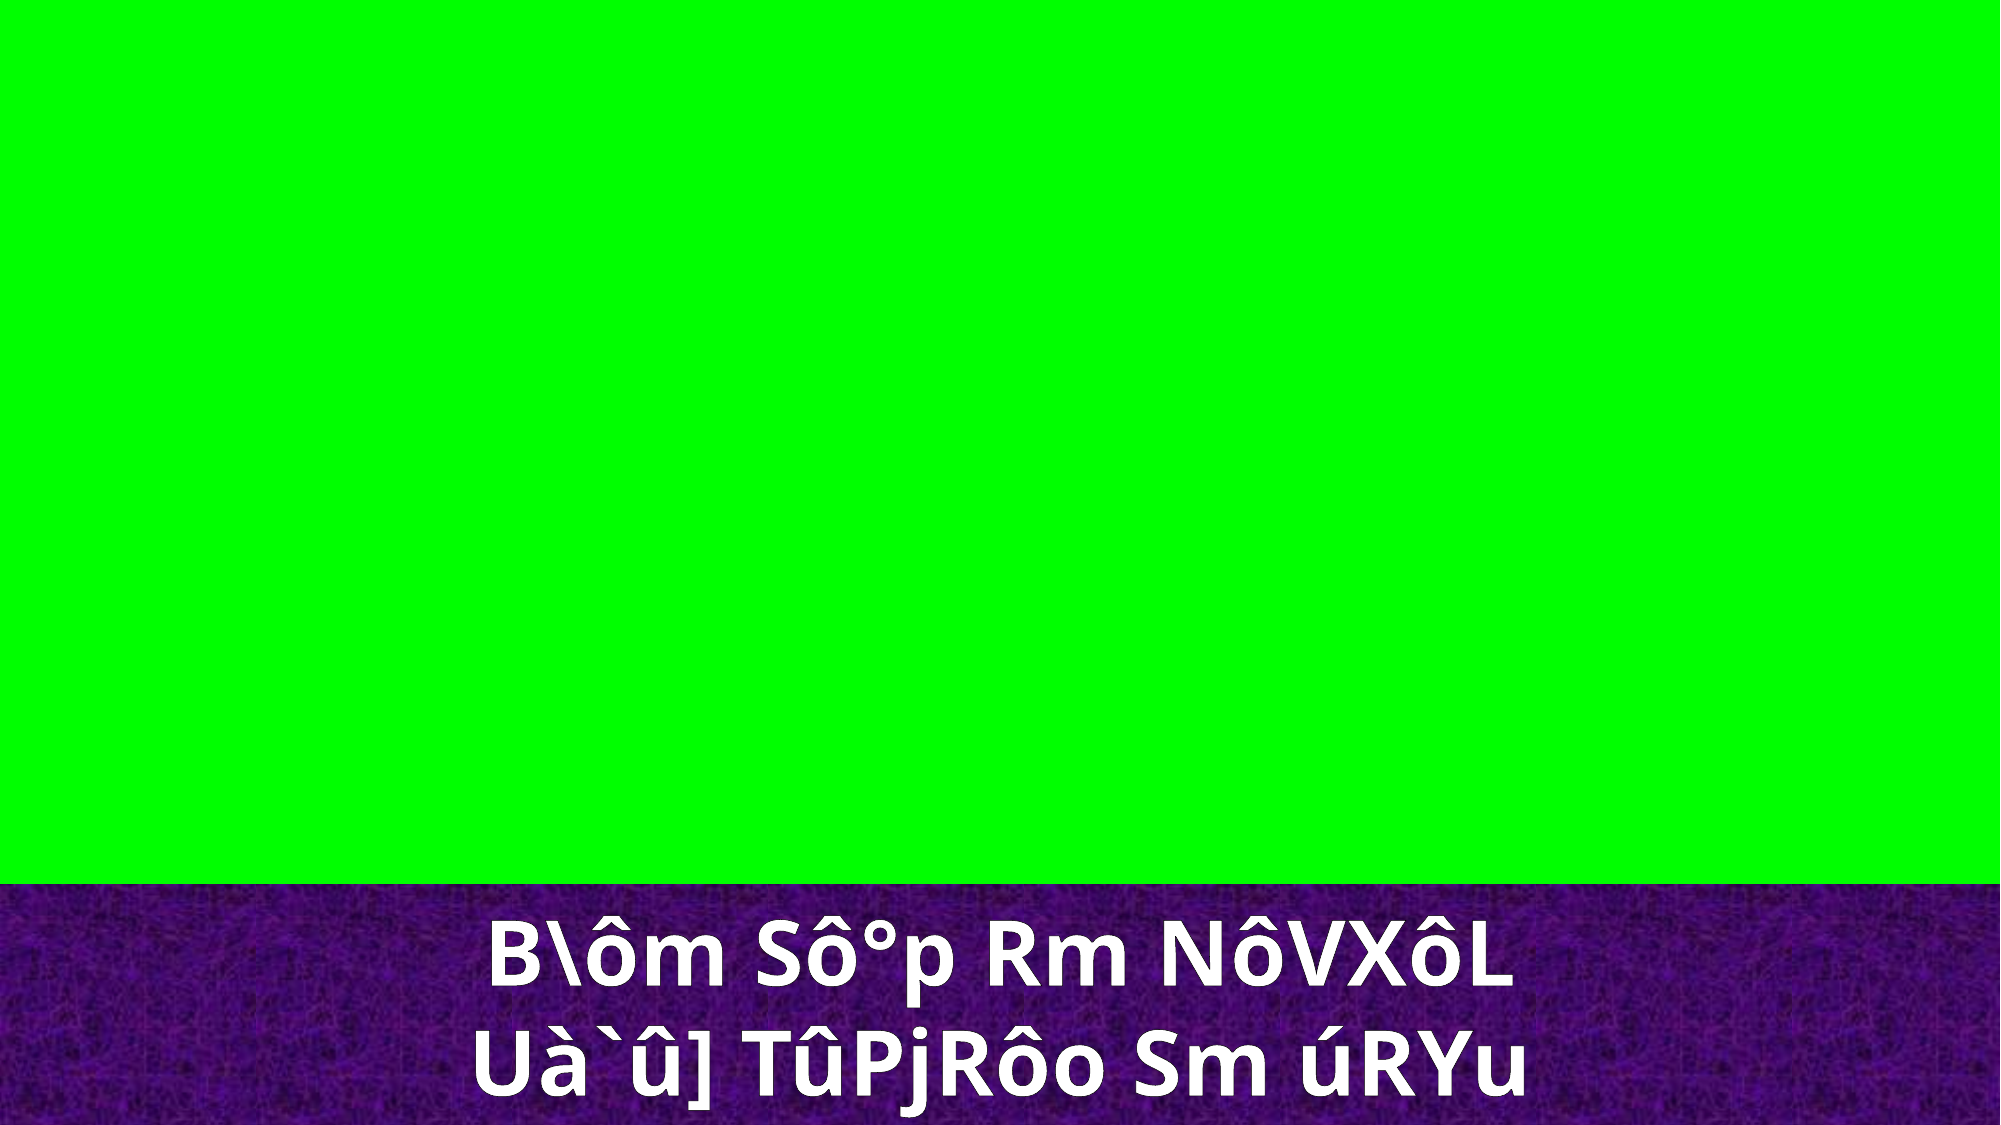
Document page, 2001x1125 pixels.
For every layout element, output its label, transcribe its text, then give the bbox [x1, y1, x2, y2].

text_box B\ôm Sô°p Rm NôVXôL Uà`û] TûPjRôo Sm úRYu [0, 886, 2000, 1122]
